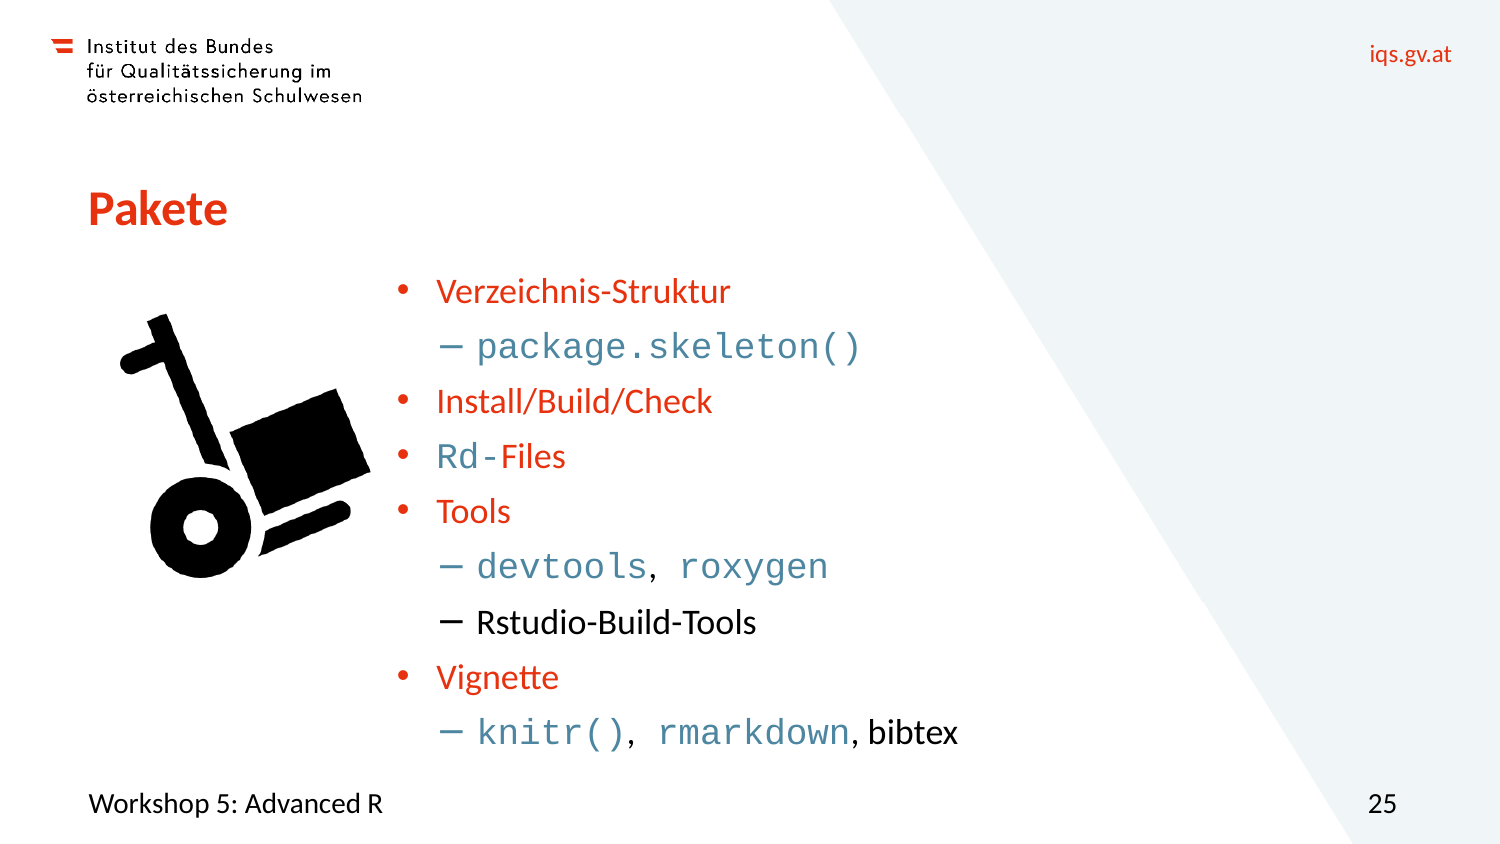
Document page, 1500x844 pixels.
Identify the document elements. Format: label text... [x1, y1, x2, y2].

title Pakete [88, 173, 1398, 267]
list Verzeichnis-Struktur package.skeleton() Install/Build/Check Rd-Files Tools devtools, roxygen Rstudio-Build-Tools Vignette knitr(), rmarkdown, bibtex [396, 267, 1398, 756]
slide_number 25 [1239, 785, 1398, 819]
picture [0, 0, 1500, 844]
footer Workshop 5: Advanced R [88, 785, 1217, 819]
